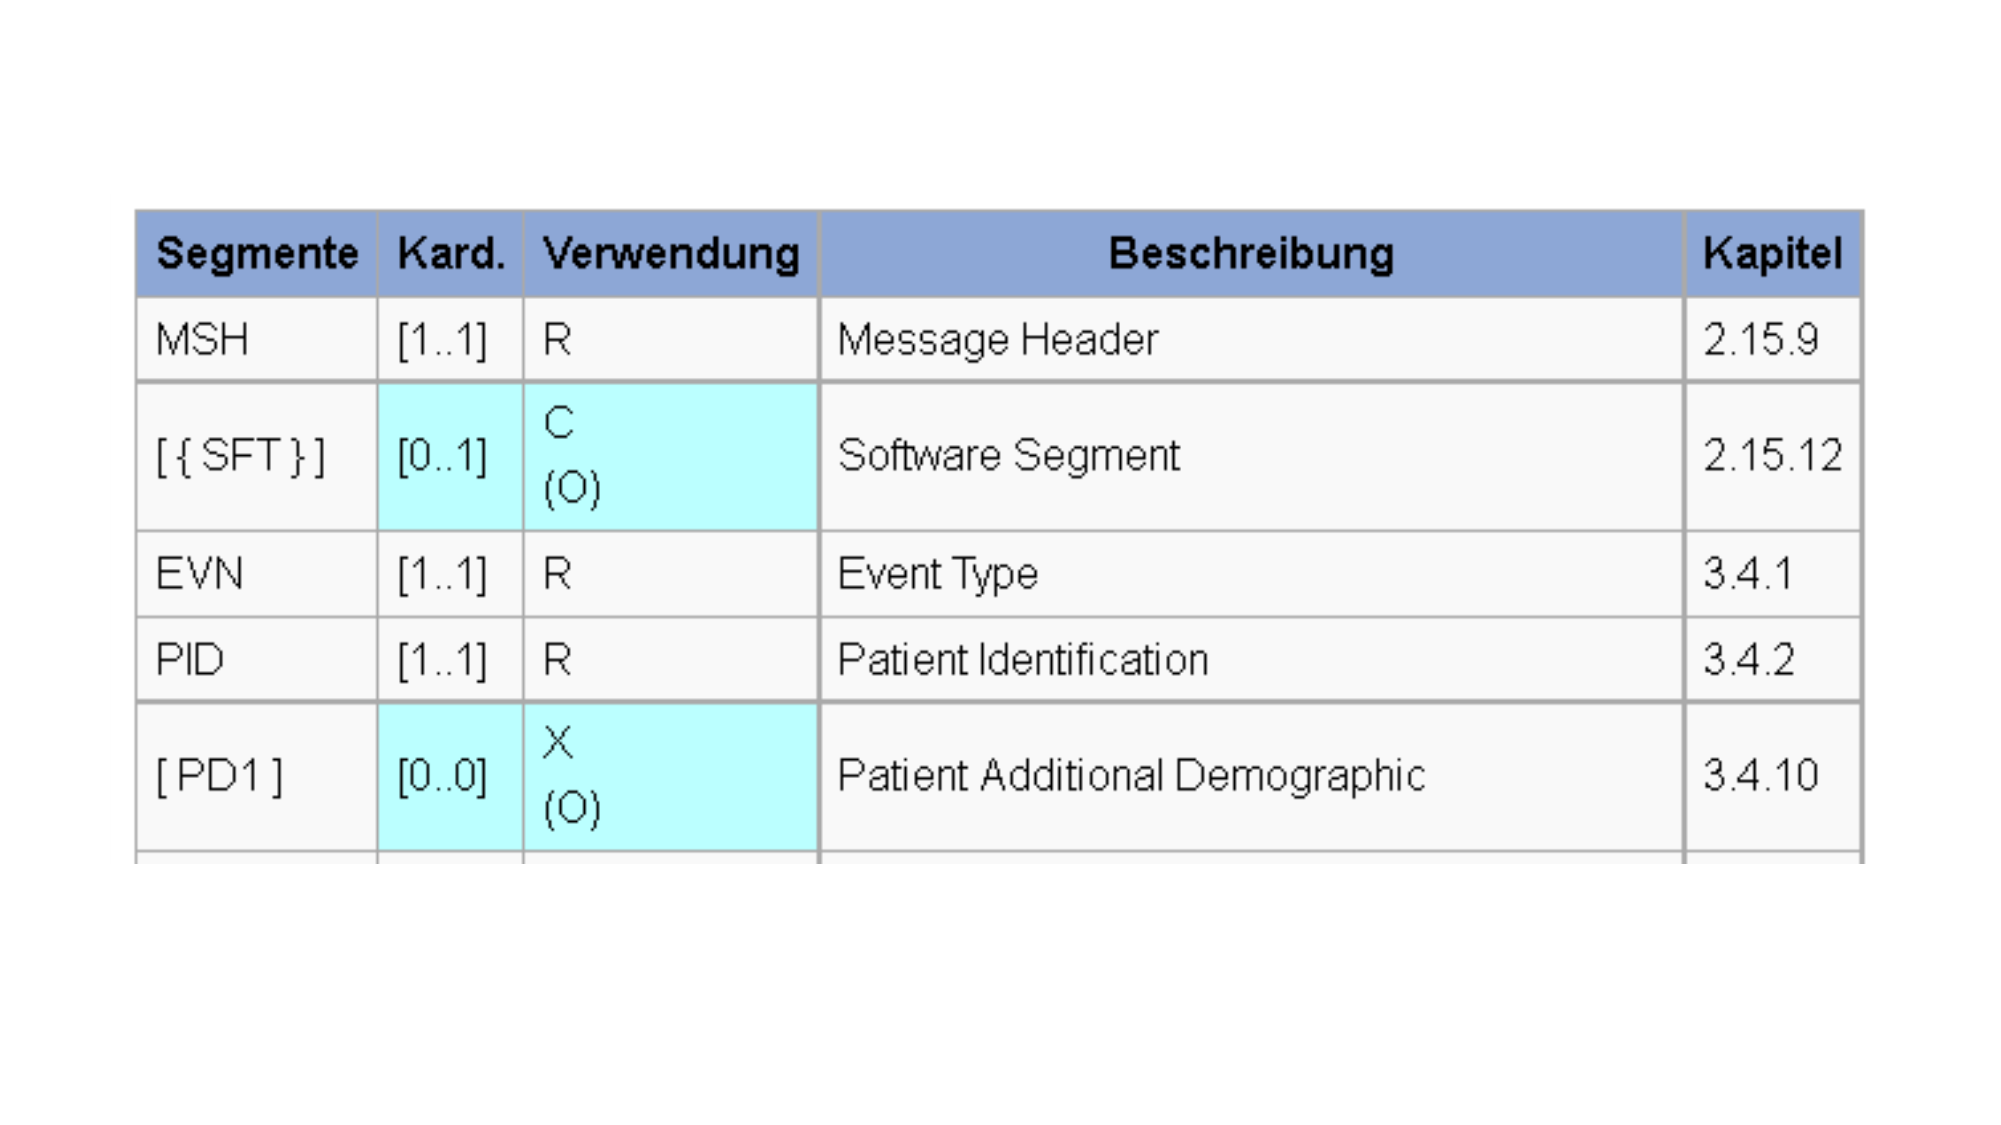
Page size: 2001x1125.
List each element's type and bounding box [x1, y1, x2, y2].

picture [109, 194, 1916, 864]
